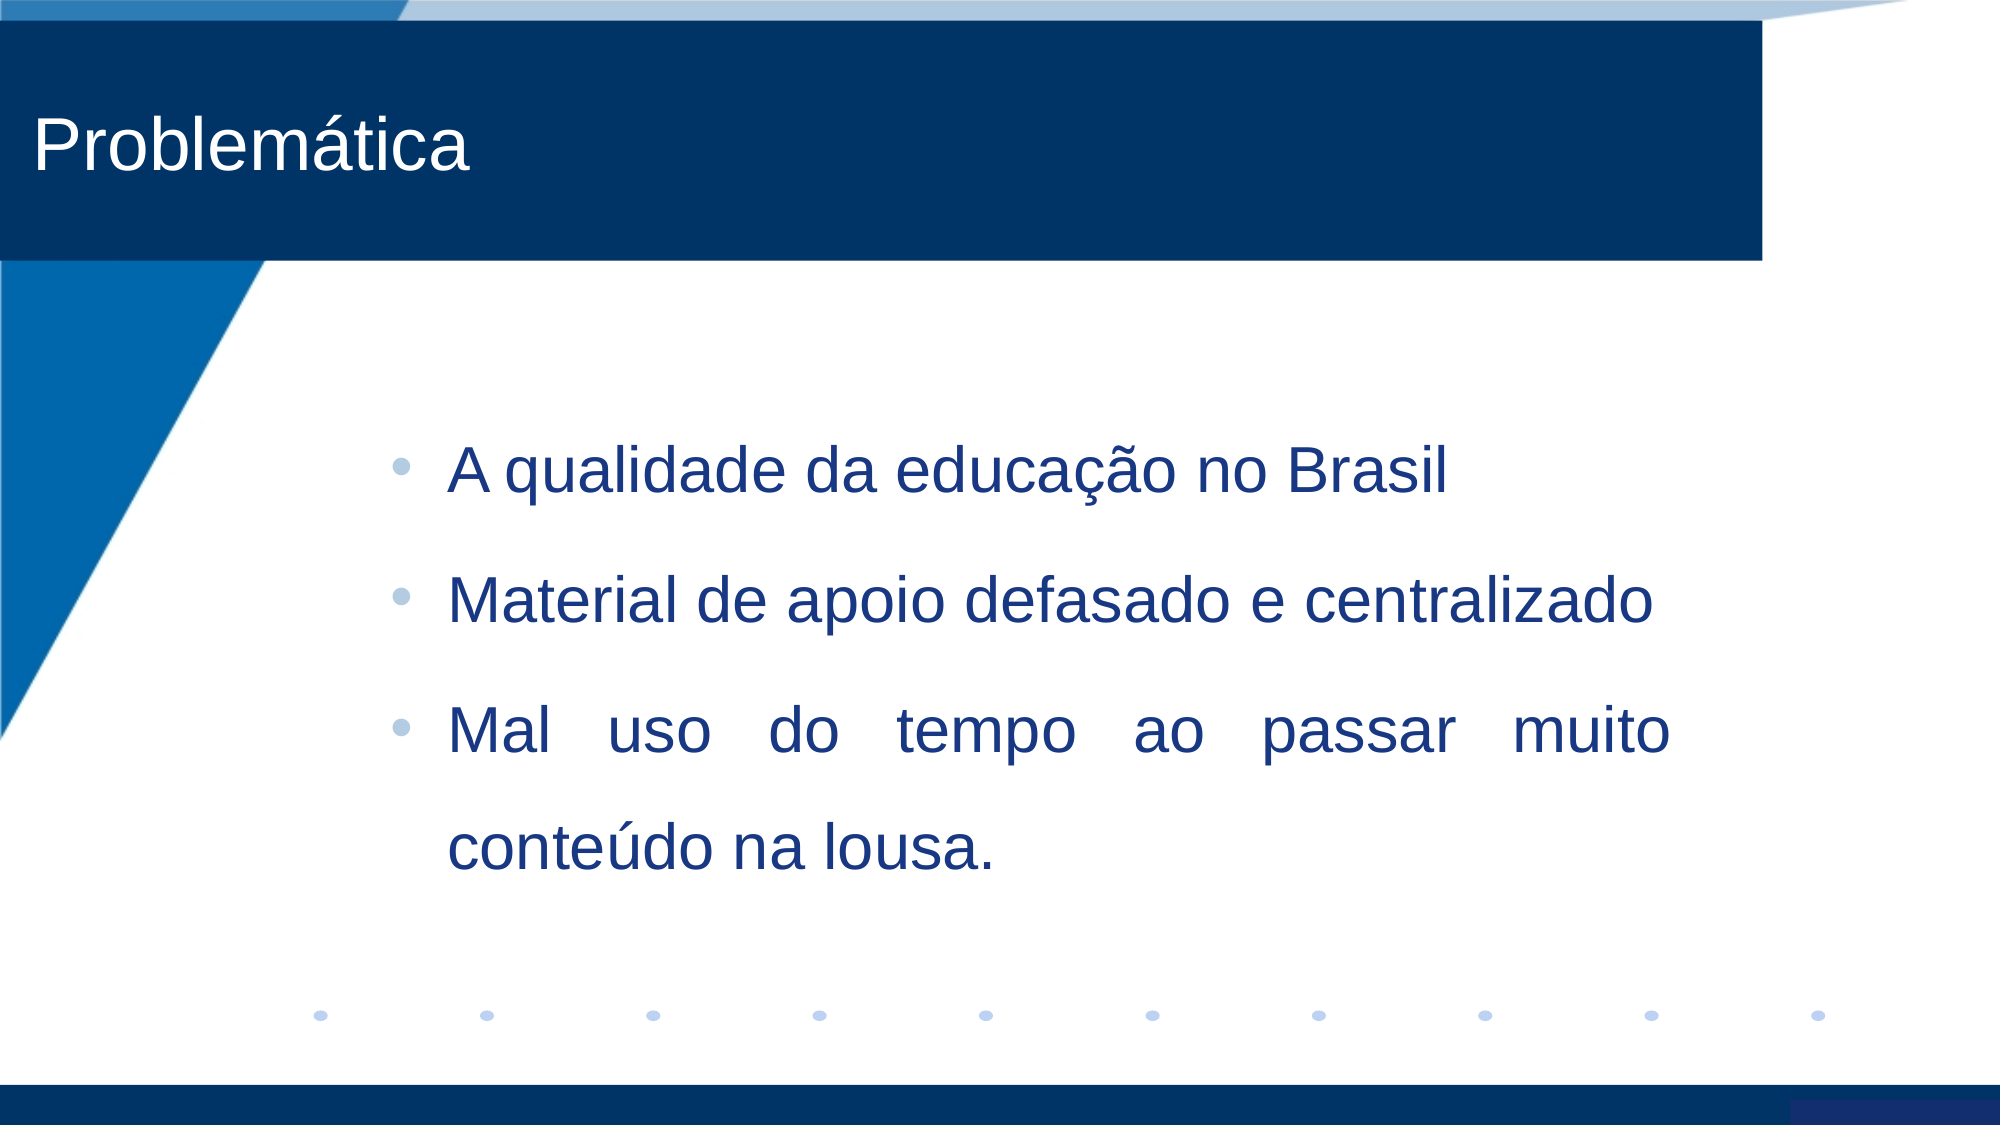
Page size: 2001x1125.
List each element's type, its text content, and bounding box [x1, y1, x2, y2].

title Problemática [0, 20, 1763, 261]
list A qualidade da educação no Brasil Material de apoio defasado e centralizado Mal uso do tempo ao passar muito conteúdo na lousa. [375, 380, 1688, 894]
picture [0, 0, 2000, 842]
text_box [1790, 1099, 2000, 1125]
